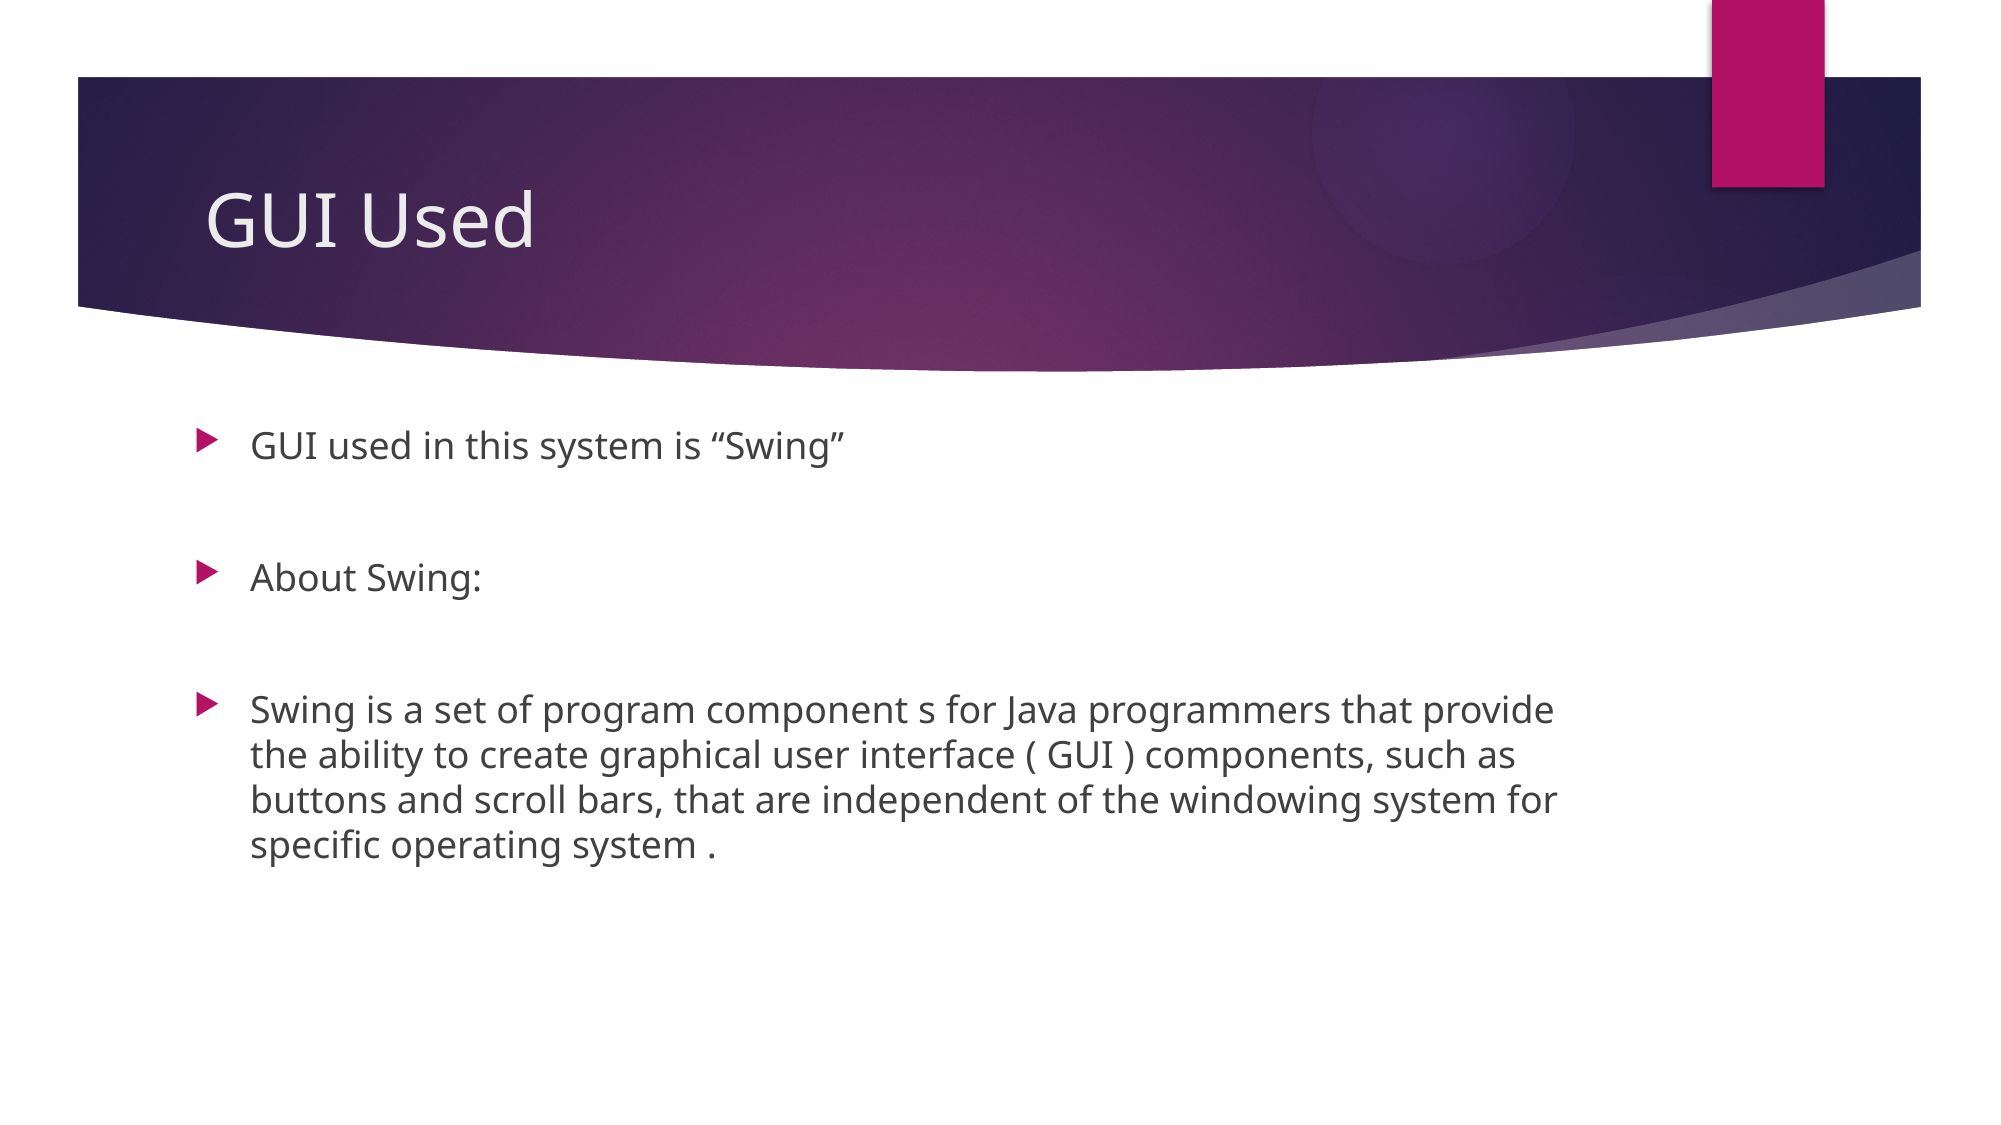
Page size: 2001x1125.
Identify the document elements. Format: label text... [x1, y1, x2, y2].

title GUI Used [189, 159, 1627, 276]
list GUI used in this system is “Swing” About Swing: Swing is a set of program component s for Java programmers that provide the ability to create graphical user interface ( GUI ) components, such as buttons and scroll bars, that are independent of the windowing system for specific operating system . [178, 414, 1627, 976]
